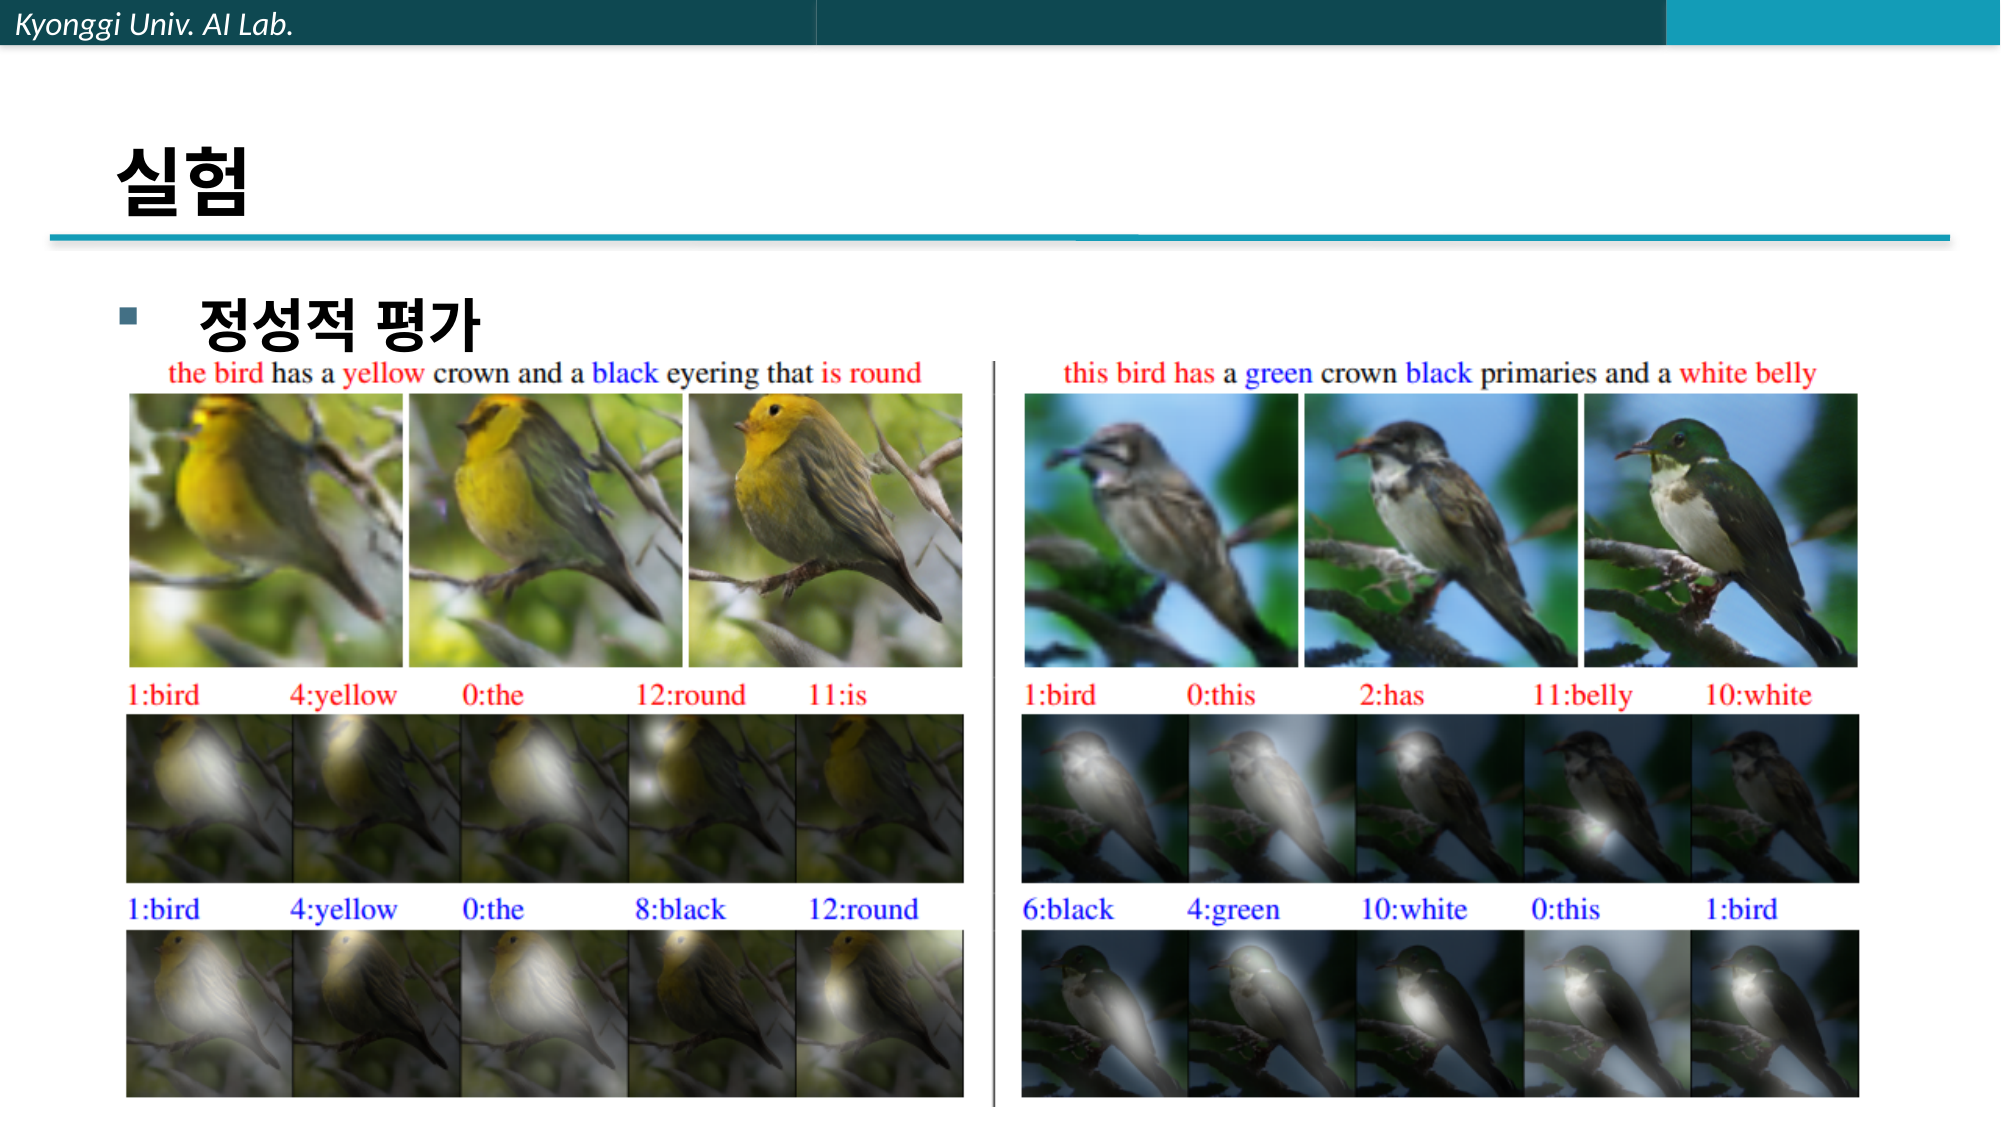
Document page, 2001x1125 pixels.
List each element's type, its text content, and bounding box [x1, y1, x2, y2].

text_box [114, 278, 1914, 1092]
text_box 정성적 평가 [99, 281, 1900, 1094]
title 실험 [99, 45, 1900, 233]
picture [113, 361, 1873, 1108]
